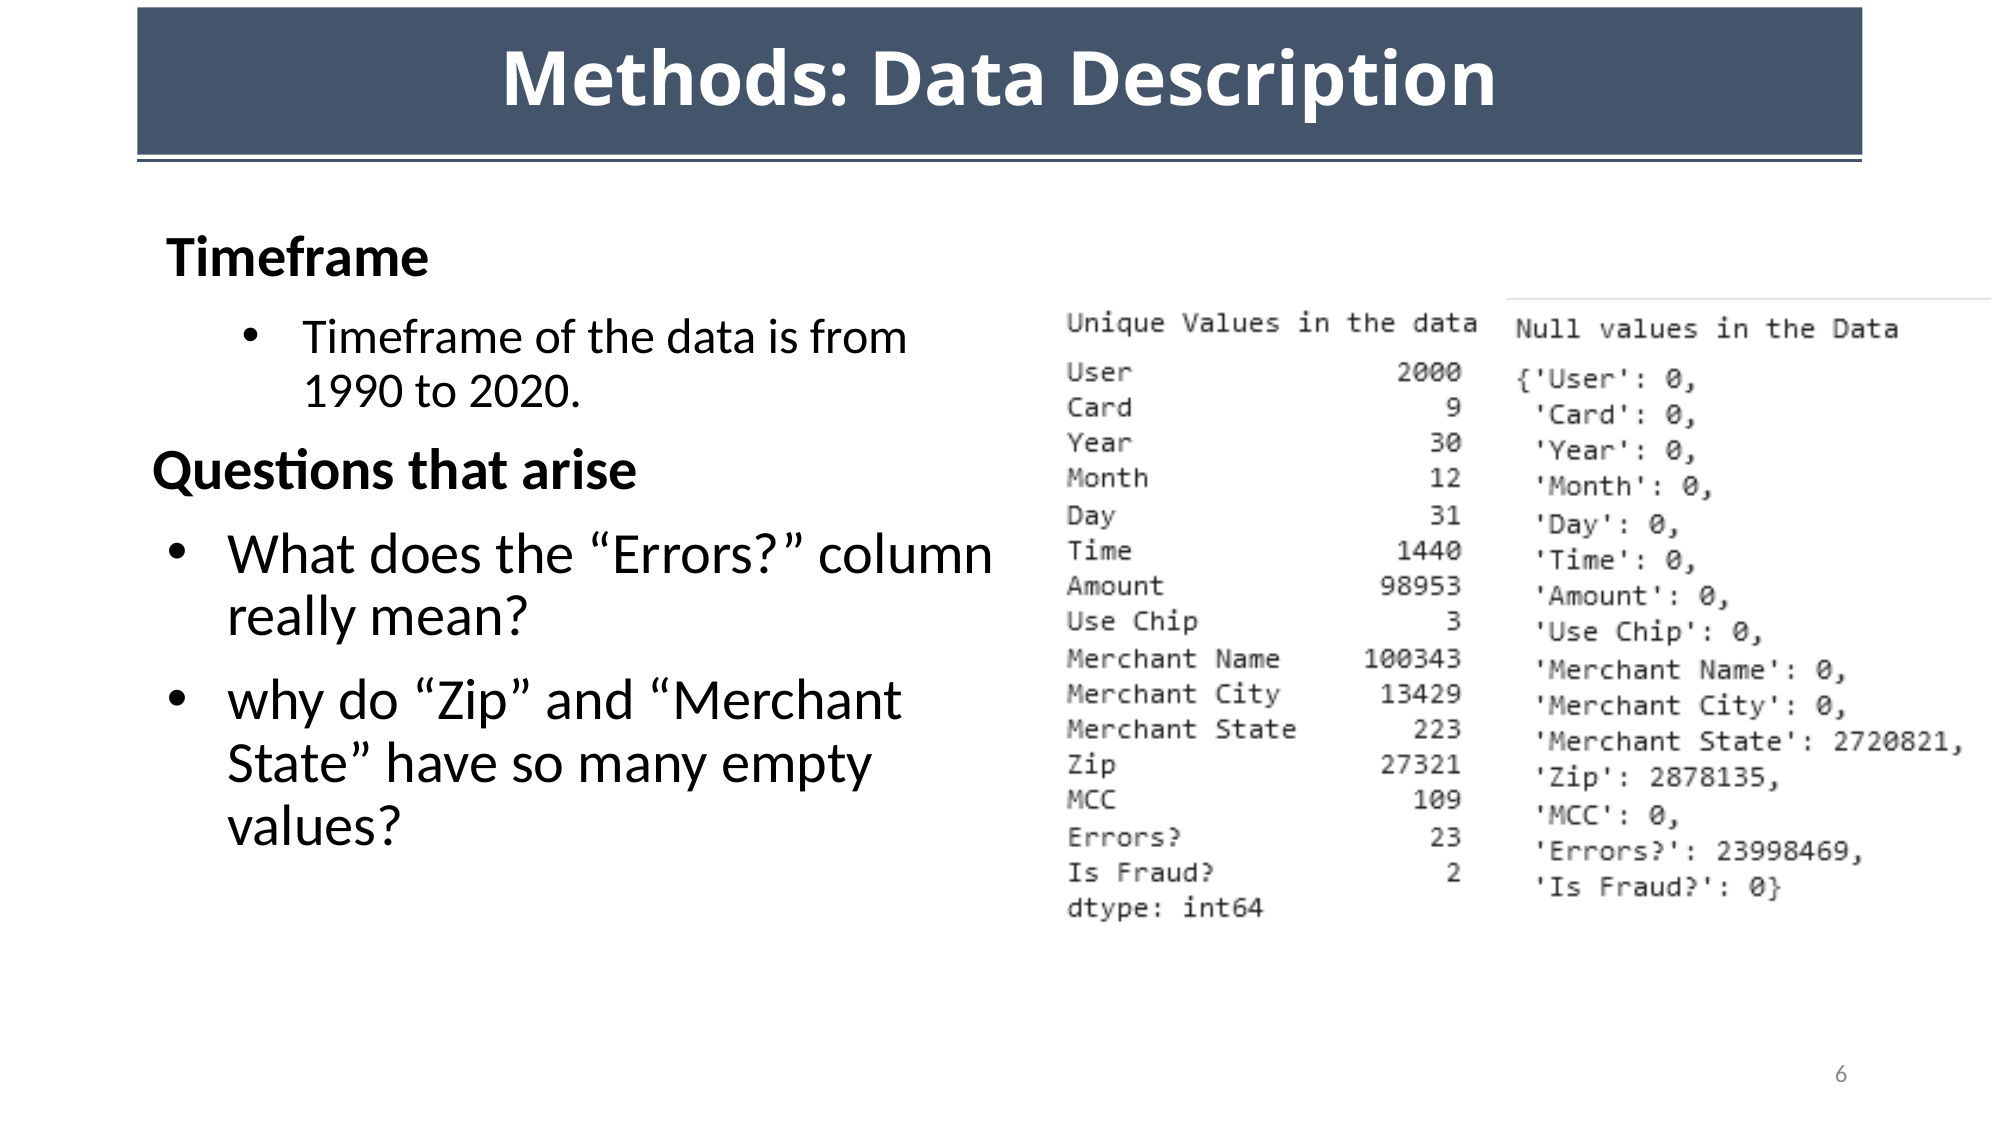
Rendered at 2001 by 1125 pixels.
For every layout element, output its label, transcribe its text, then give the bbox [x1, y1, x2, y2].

list Timeframe Timeframe of the data is from 1990 to 2020. Questions that arise What does the “Errors?” column really mean? why do “Zip” and “Merchant State” have so many empty values? [137, 219, 1015, 1002]
slide_number 6 [1412, 1042, 1863, 1103]
title Methods: Data Description [137, 7, 1863, 155]
picture [1056, 298, 1991, 941]
